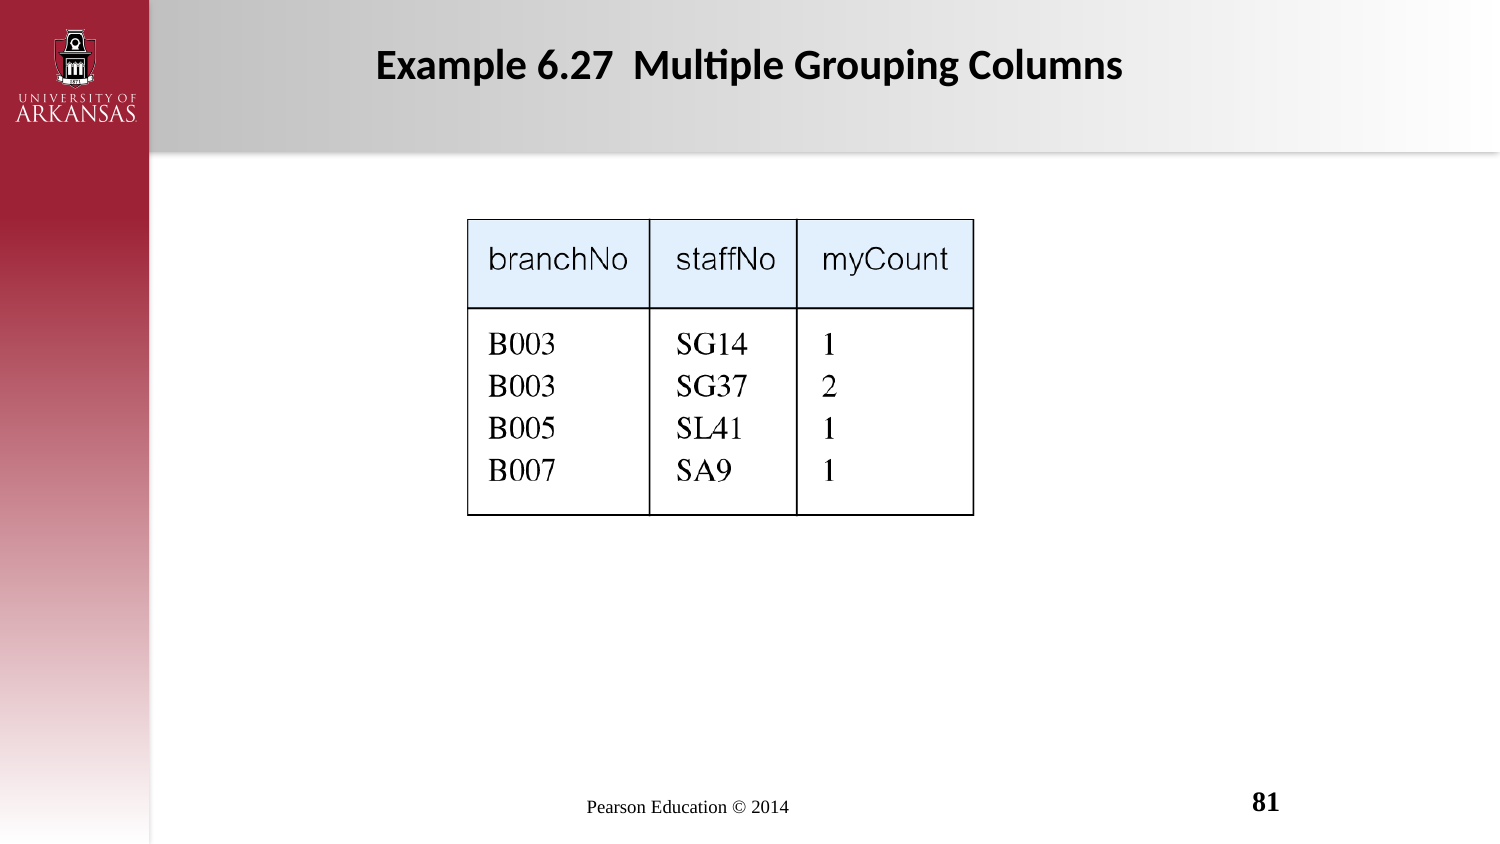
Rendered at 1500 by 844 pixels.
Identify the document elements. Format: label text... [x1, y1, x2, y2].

text_box Pearson Education © 2014 [571, 787, 966, 825]
picture [15, 29, 137, 122]
text_box 81 [1237, 776, 1313, 833]
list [457, 208, 989, 529]
title Example 6.27 Multiple Grouping Columns [234, 28, 1266, 97]
